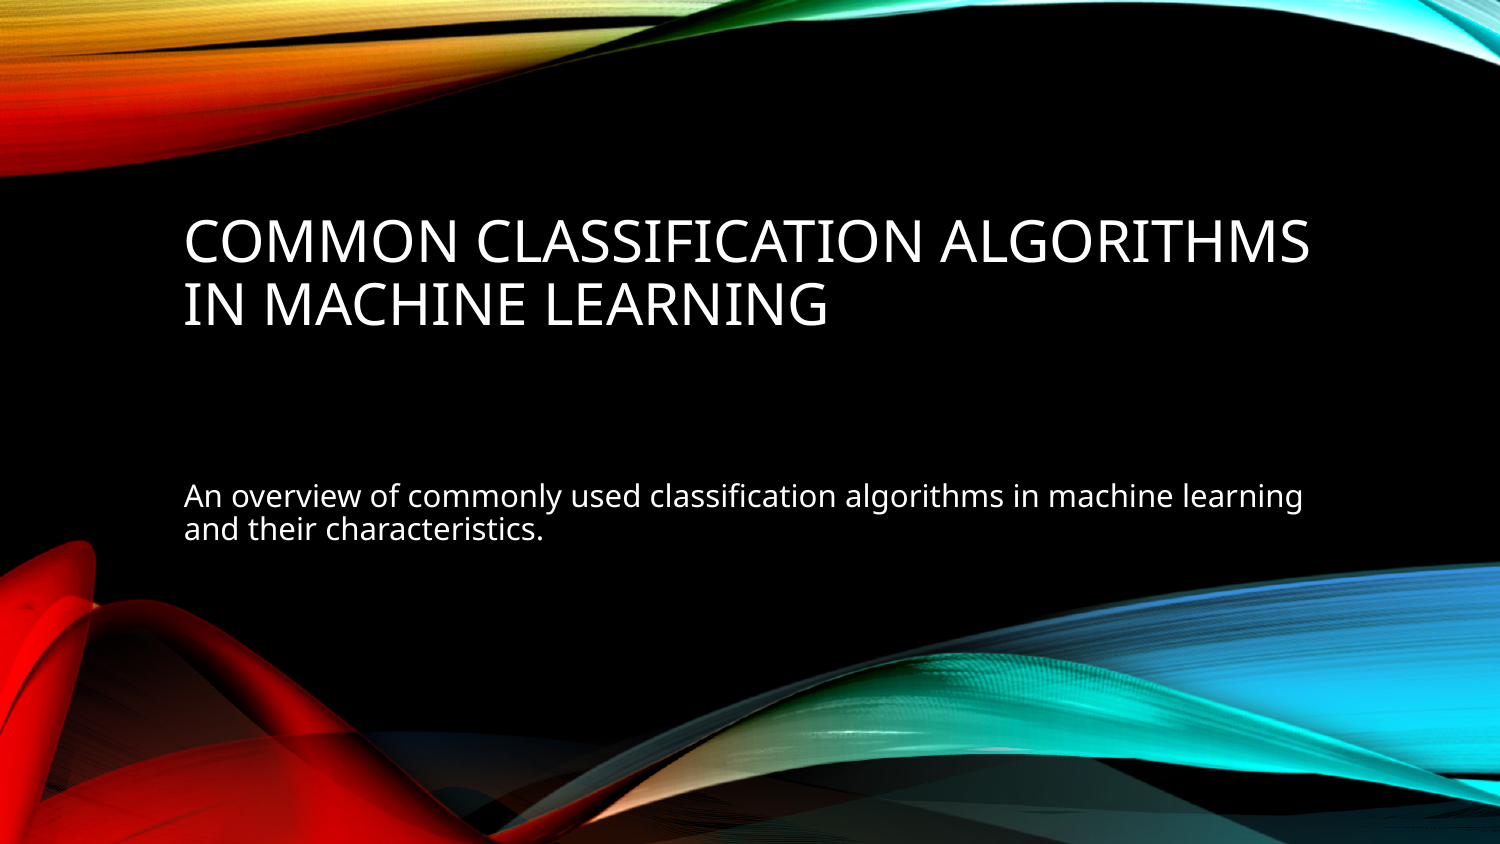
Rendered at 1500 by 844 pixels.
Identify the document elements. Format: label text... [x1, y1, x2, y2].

title Common Classification Algorithms in Machine Learning [168, 163, 1332, 388]
picture [0, 538, 1500, 844]
picture [0, 0, 1500, 178]
subtitle An overview of commonly used classification algorithms in machine learning and their characteristics. [168, 465, 1332, 550]
